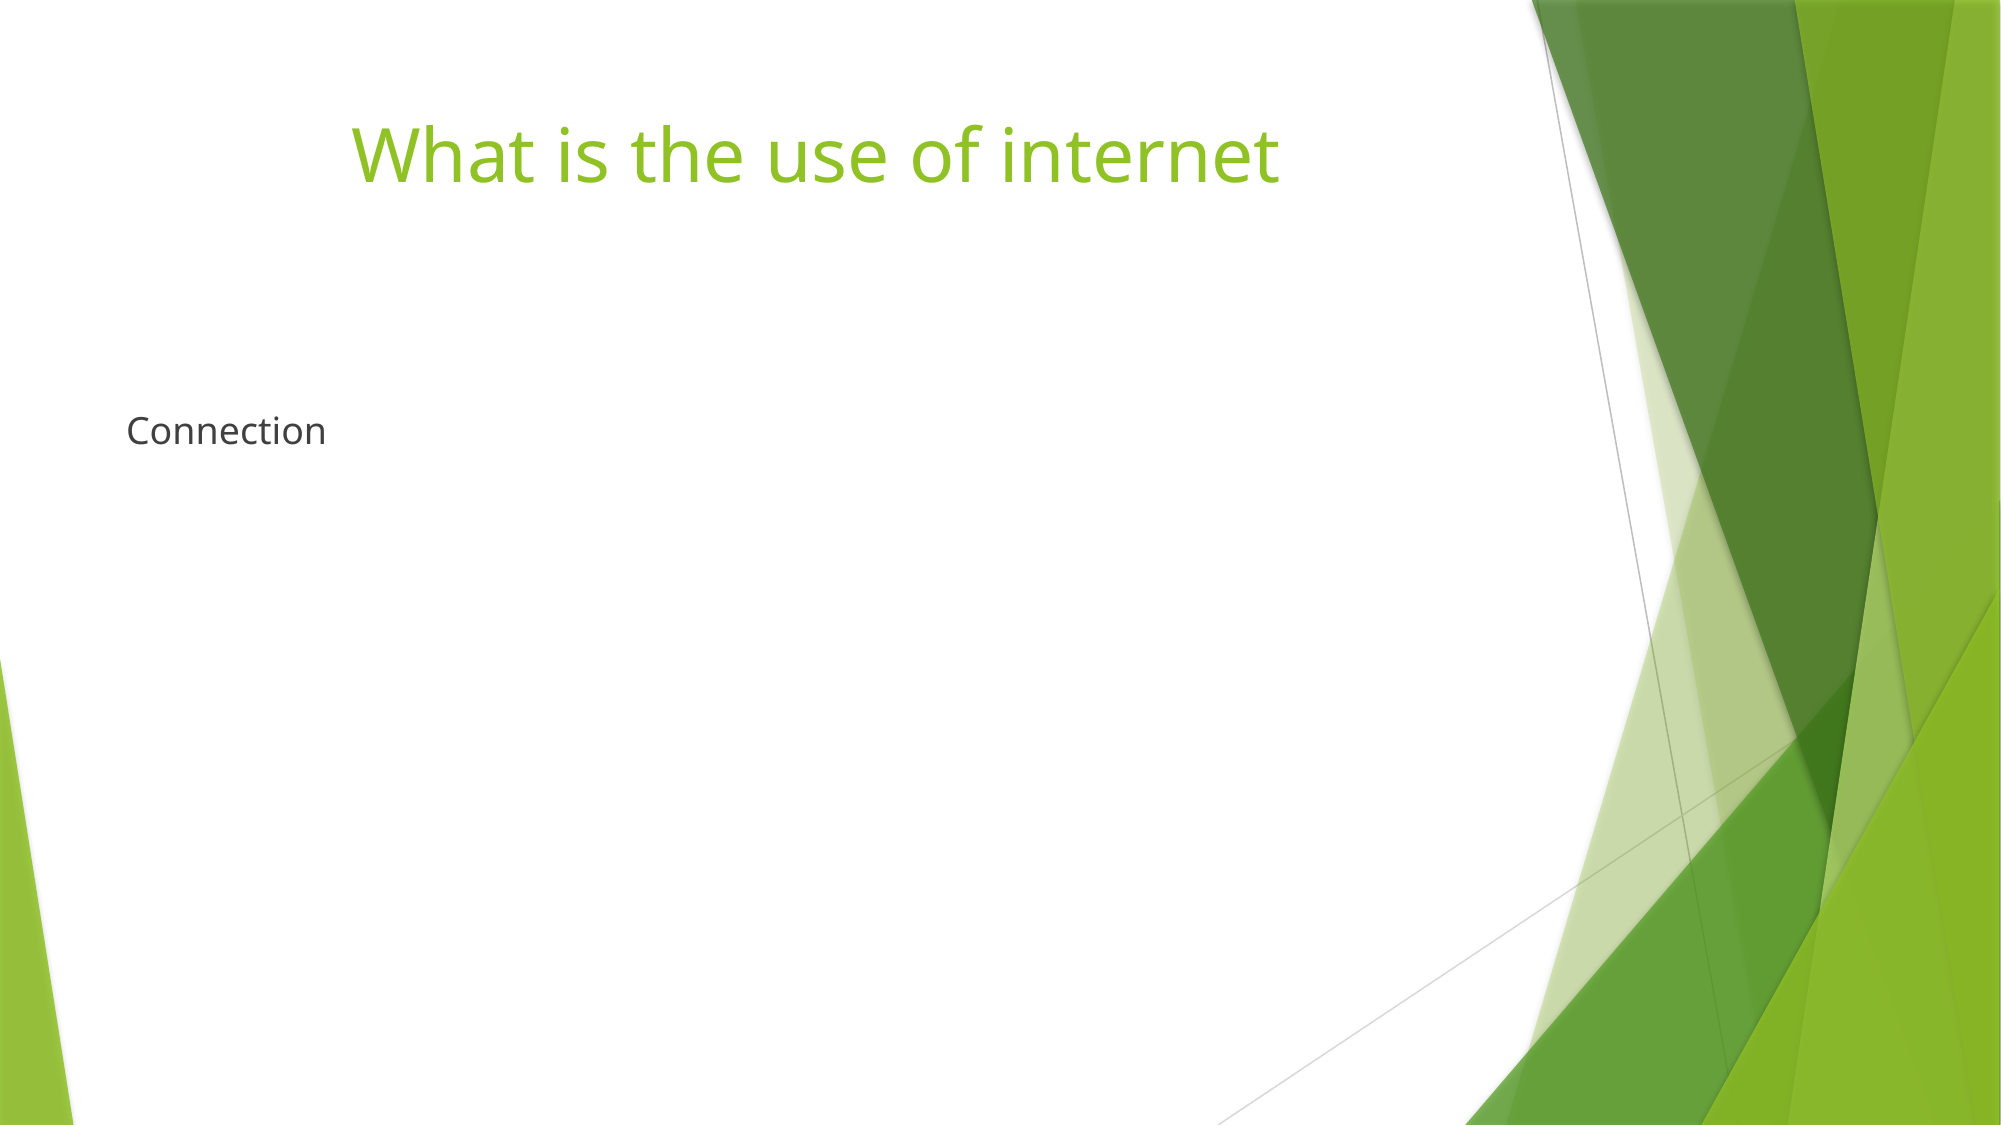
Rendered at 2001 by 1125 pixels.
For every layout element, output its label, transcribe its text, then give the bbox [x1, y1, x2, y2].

list Connection [111, 354, 1522, 992]
title What is the use of internet [111, 99, 1522, 317]
